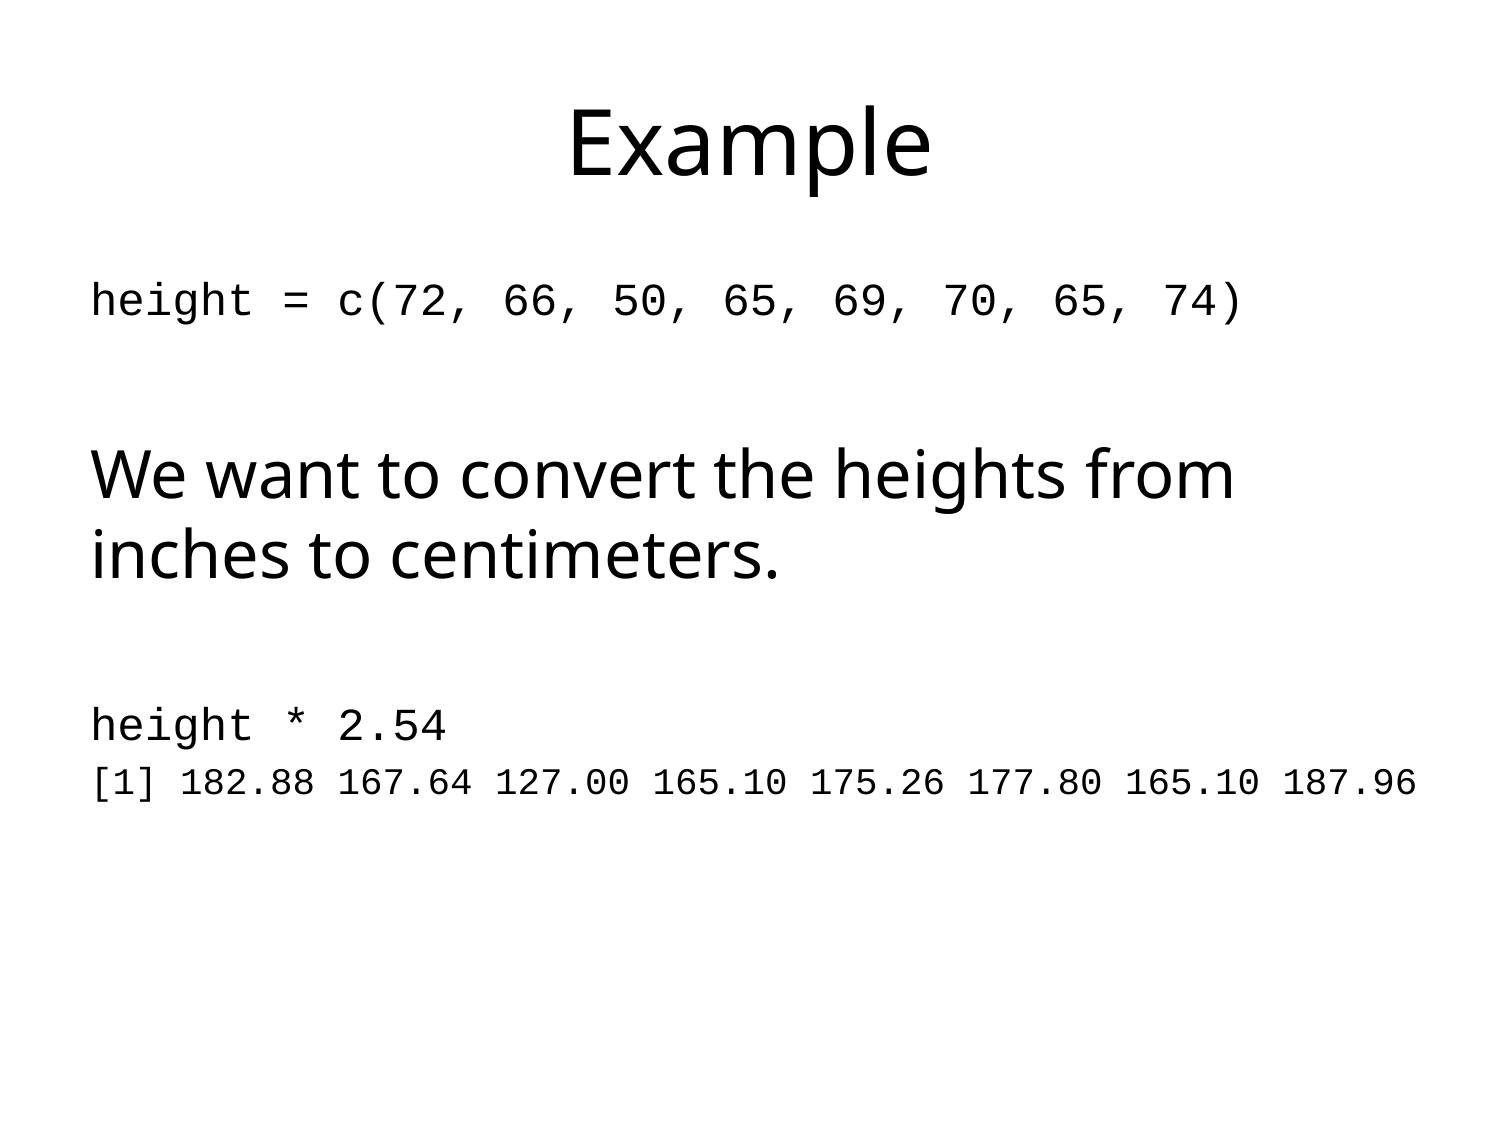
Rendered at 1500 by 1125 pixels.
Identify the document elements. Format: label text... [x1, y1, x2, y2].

title Example [75, 45, 1425, 233]
list height = c(72, 66, 50, 65, 69, 70, 65, 74) We want to convert the heights from inches to centimeters. height * 2.54 [1] 182.88 167.64 127.00 165.10 175.26 177.80 165.10 187.96 [75, 262, 1454, 1005]
